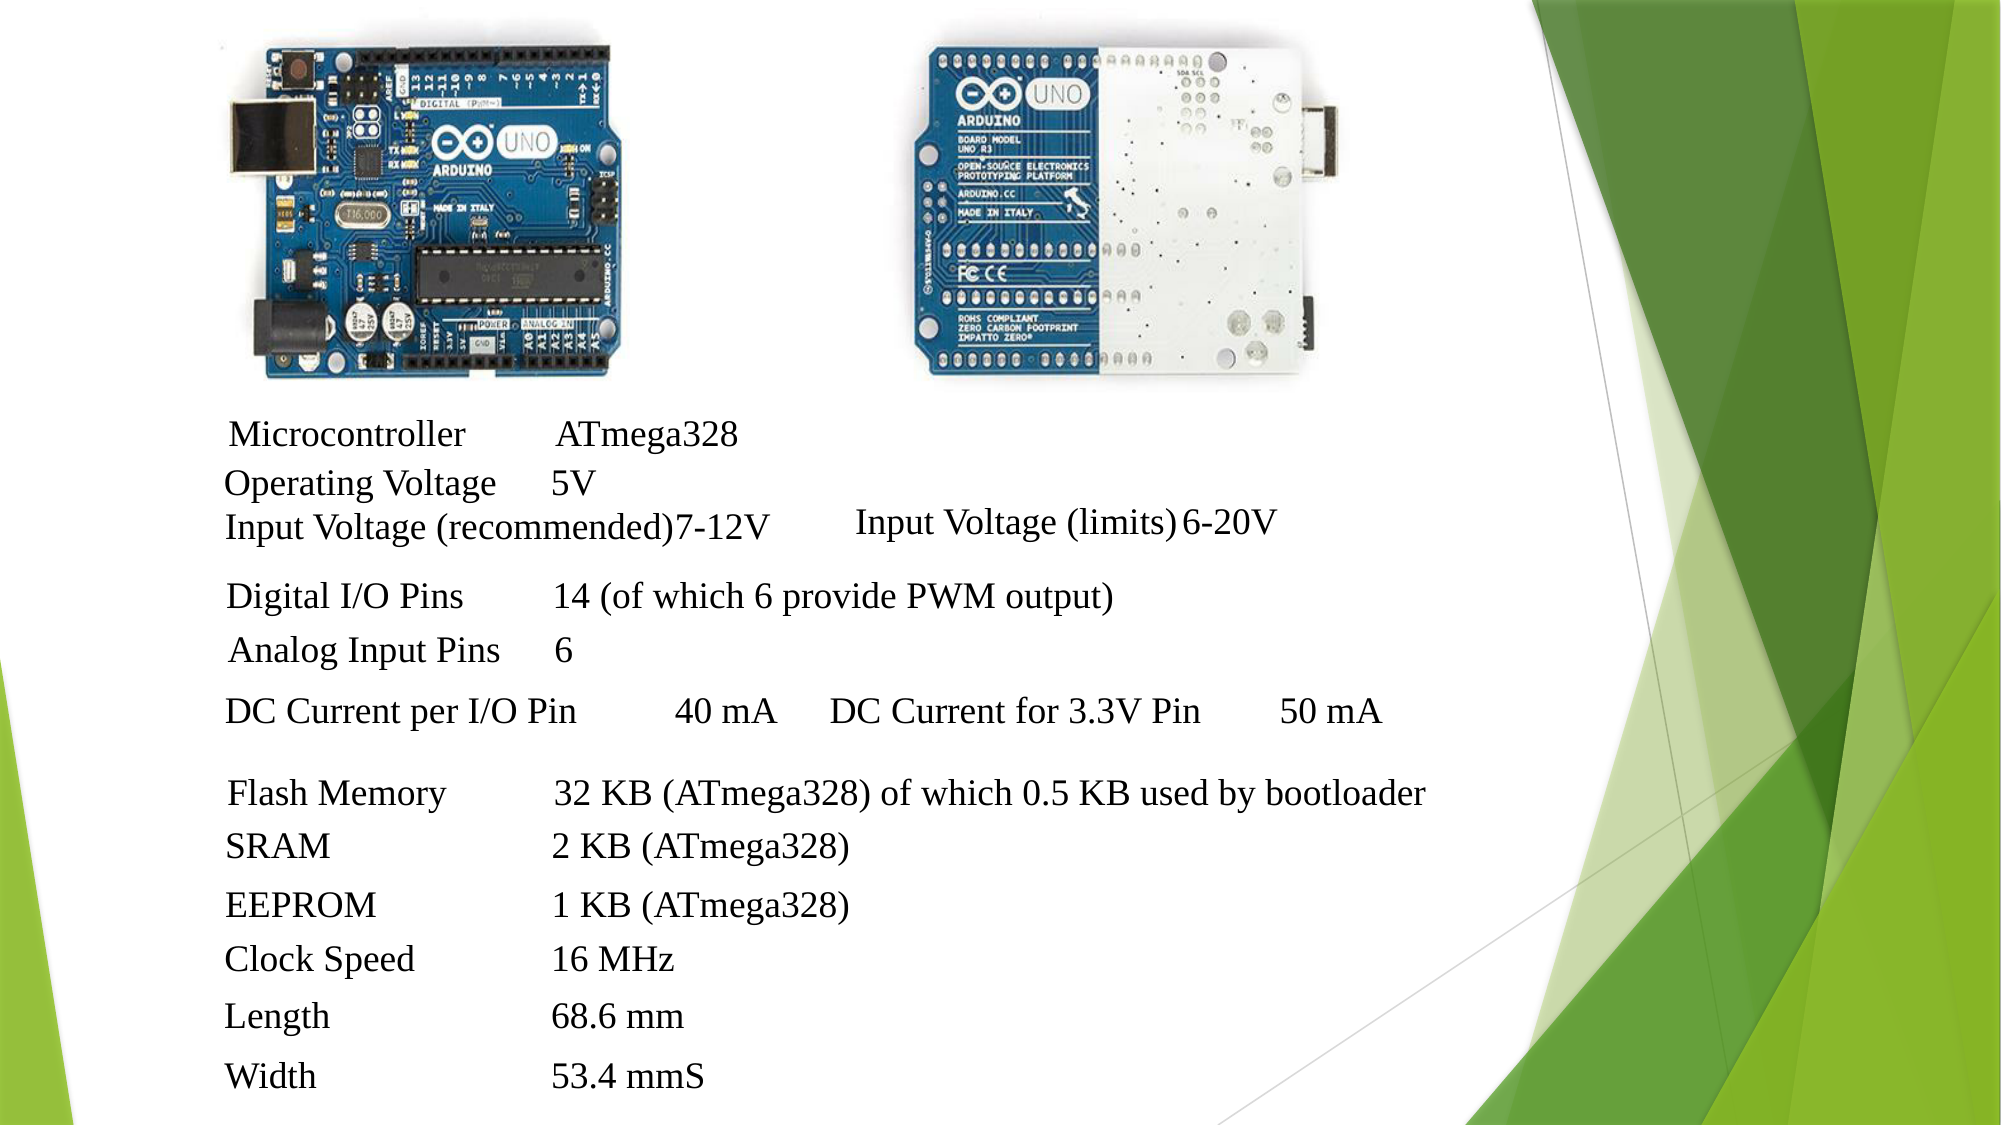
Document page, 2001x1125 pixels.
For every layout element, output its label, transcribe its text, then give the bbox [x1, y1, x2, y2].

text_box Digital I/O Pins 14 (of which 6 provide PWM output) [225, 571, 1115, 617]
text_box Clock Speed 16 MHz [224, 933, 676, 979]
text_box SRAM 2 KB (ATmega328) [224, 820, 851, 866]
text_box Operating Voltage 5V [224, 458, 597, 501]
text_box Length 68.6 mm [224, 991, 685, 1037]
text_box Input Voltage (limits) 6-20V [855, 496, 1278, 542]
picture [832, 7, 1404, 415]
text_box Microcontroller ATmega328 [228, 408, 740, 454]
text_box Width 53.4 mmS [224, 1050, 706, 1096]
picture [172, 6, 688, 414]
text_box DC Current per I/O Pin 40 mA [224, 686, 779, 732]
text_box Flash Memory 32 KB (ATmega328) of which 0.5 KB used by bootloader [227, 768, 1427, 814]
text_box Analog Input Pins 6 [227, 625, 574, 671]
text_box DC Current for 3.3V Pin 50 mA [829, 686, 1383, 732]
text_box Input Voltage (recommended) 7-12V [224, 501, 771, 547]
text_box EEPROM 1 KB (ATmega328) [224, 880, 851, 926]
